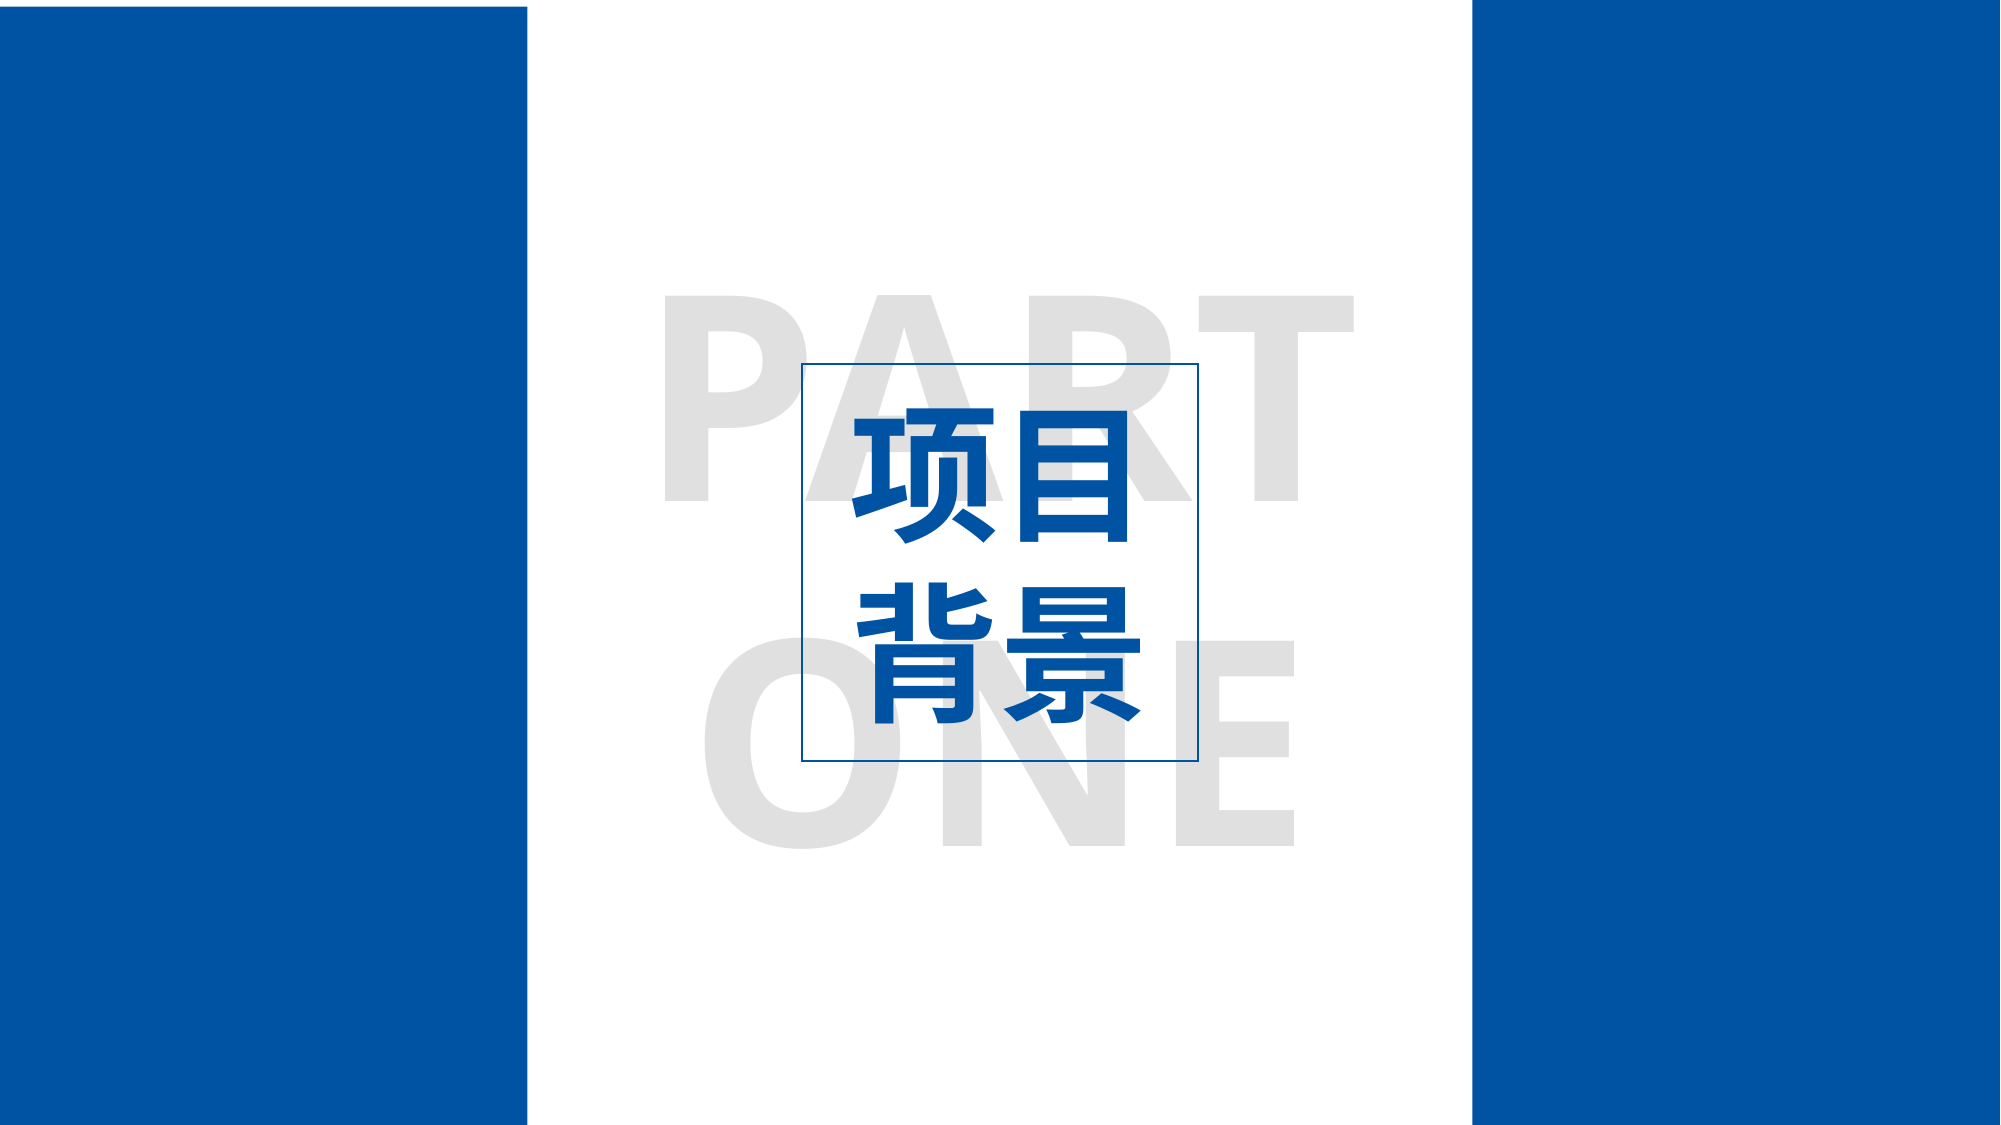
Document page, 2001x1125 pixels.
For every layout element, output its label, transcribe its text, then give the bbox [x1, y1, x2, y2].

text_box [0, 6, 529, 1125]
text_box PART ONE [529, 206, 1471, 912]
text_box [801, 364, 1199, 761]
text_box [1471, 0, 2000, 1125]
